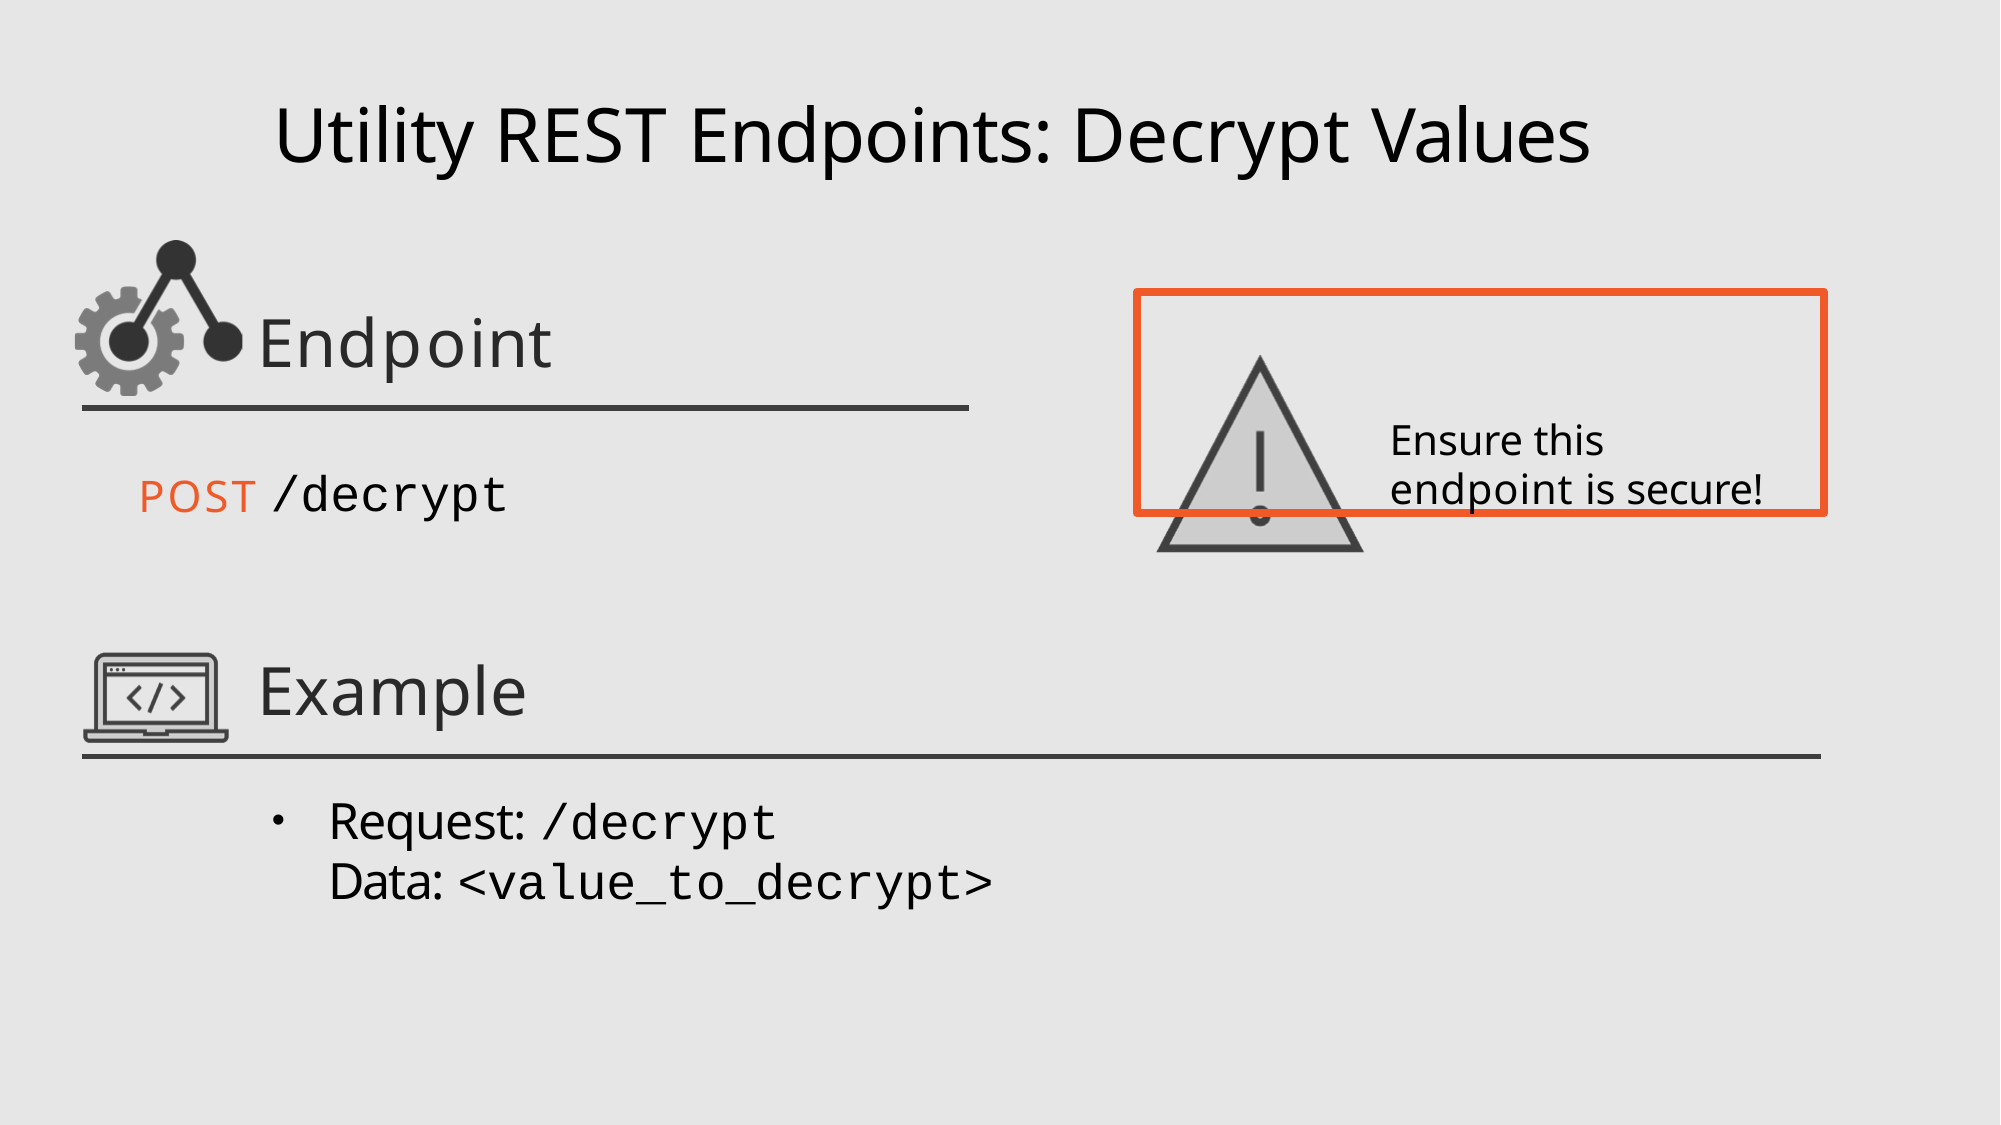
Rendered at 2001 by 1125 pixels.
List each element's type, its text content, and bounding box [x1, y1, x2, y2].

text_box Example Request: /decrypt Data: <value_to_decrypt> [255, 647, 1018, 910]
text_box POST /decrypt [136, 434, 537, 527]
text_box Endpoint [255, 299, 567, 382]
text_box [81, 650, 231, 745]
title Utility REST Endpoints: Decrypt Values [271, 85, 1714, 276]
text_box Ensure this endpoint is secure! [1136, 291, 1825, 514]
text_box [0, 0, 2000, 1125]
text_box [74, 240, 243, 396]
text_box [1152, 514, 1369, 557]
